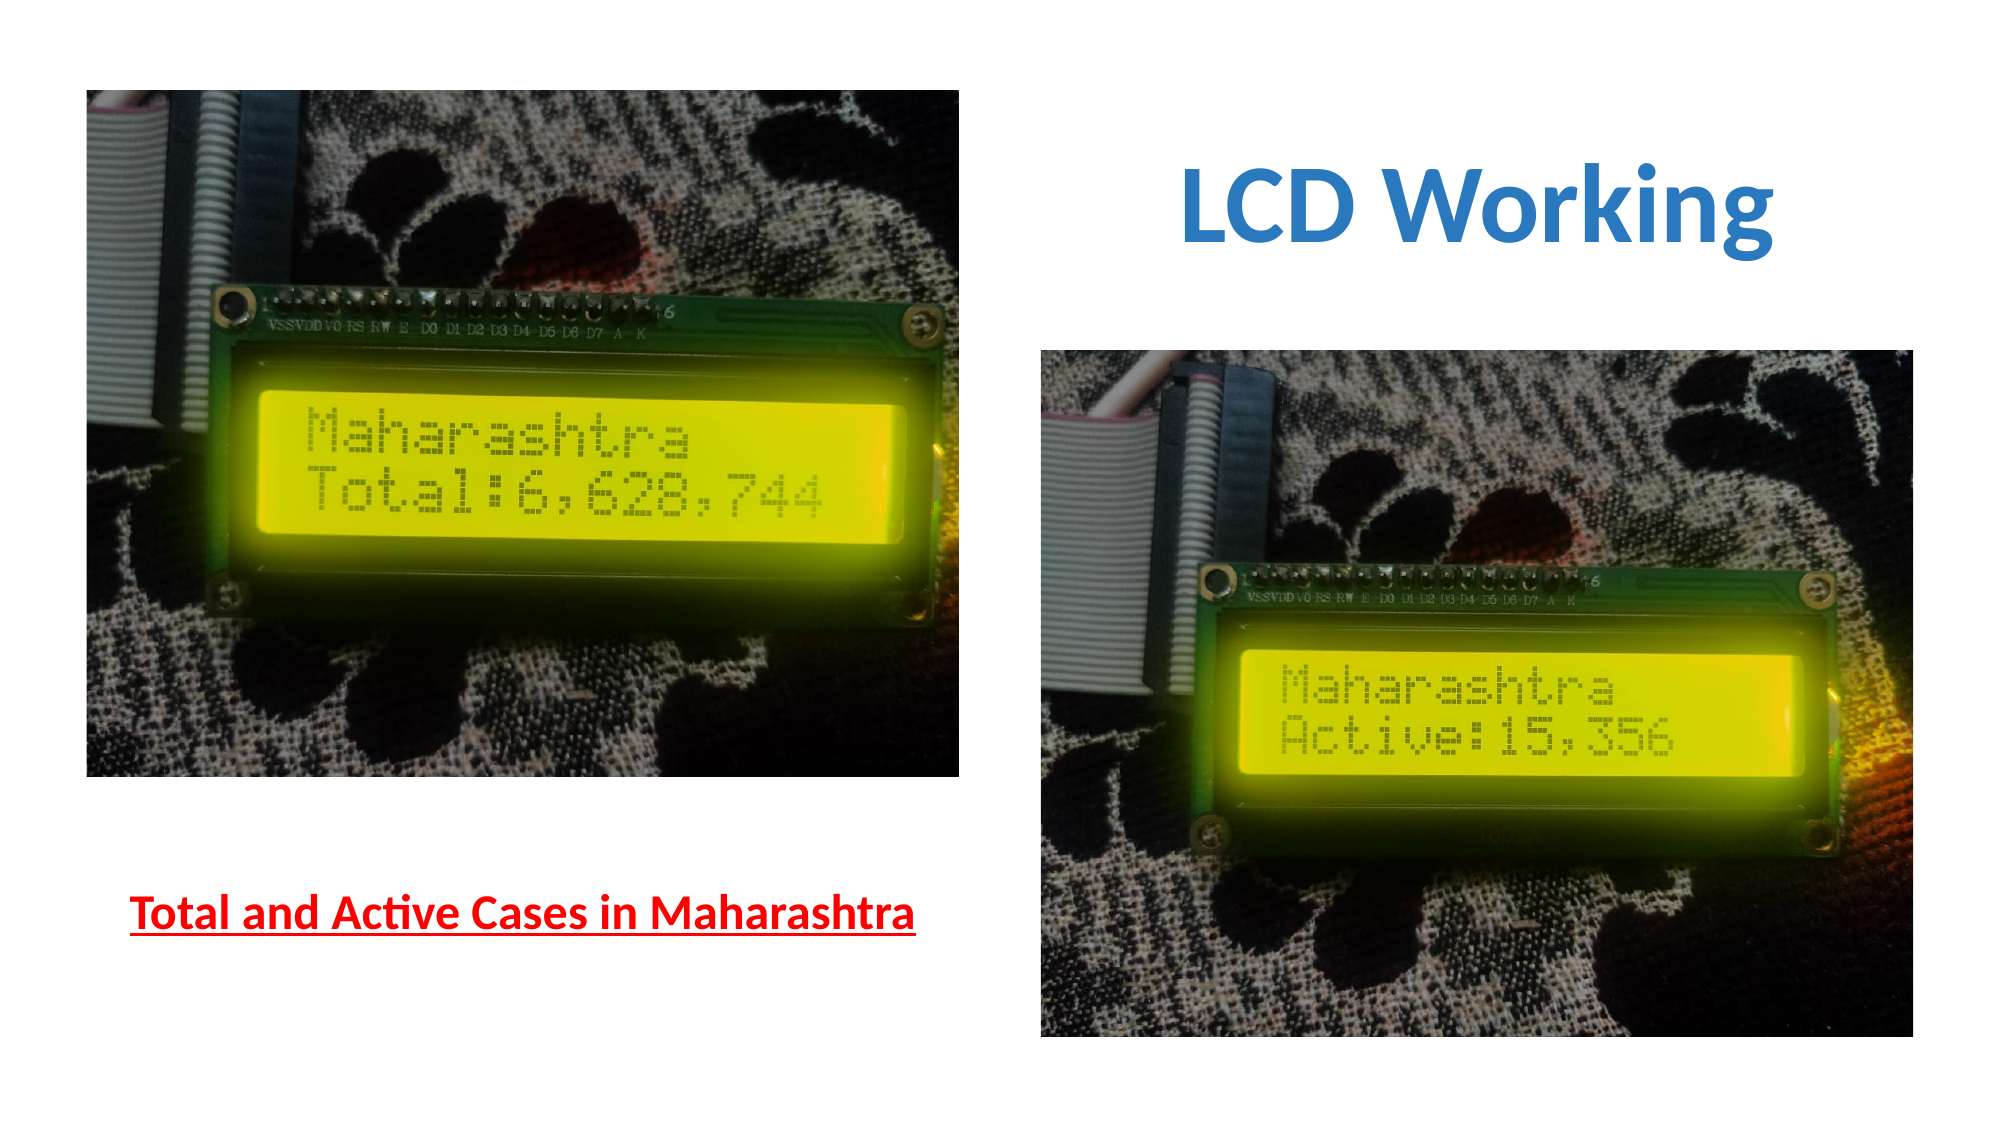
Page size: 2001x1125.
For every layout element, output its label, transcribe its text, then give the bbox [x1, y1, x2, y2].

picture [1040, 349, 1914, 1037]
text_box LCD Working [1040, 122, 1914, 272]
text_box Total and Active Cases in Maharashtra [105, 872, 941, 948]
picture [86, 90, 959, 778]
